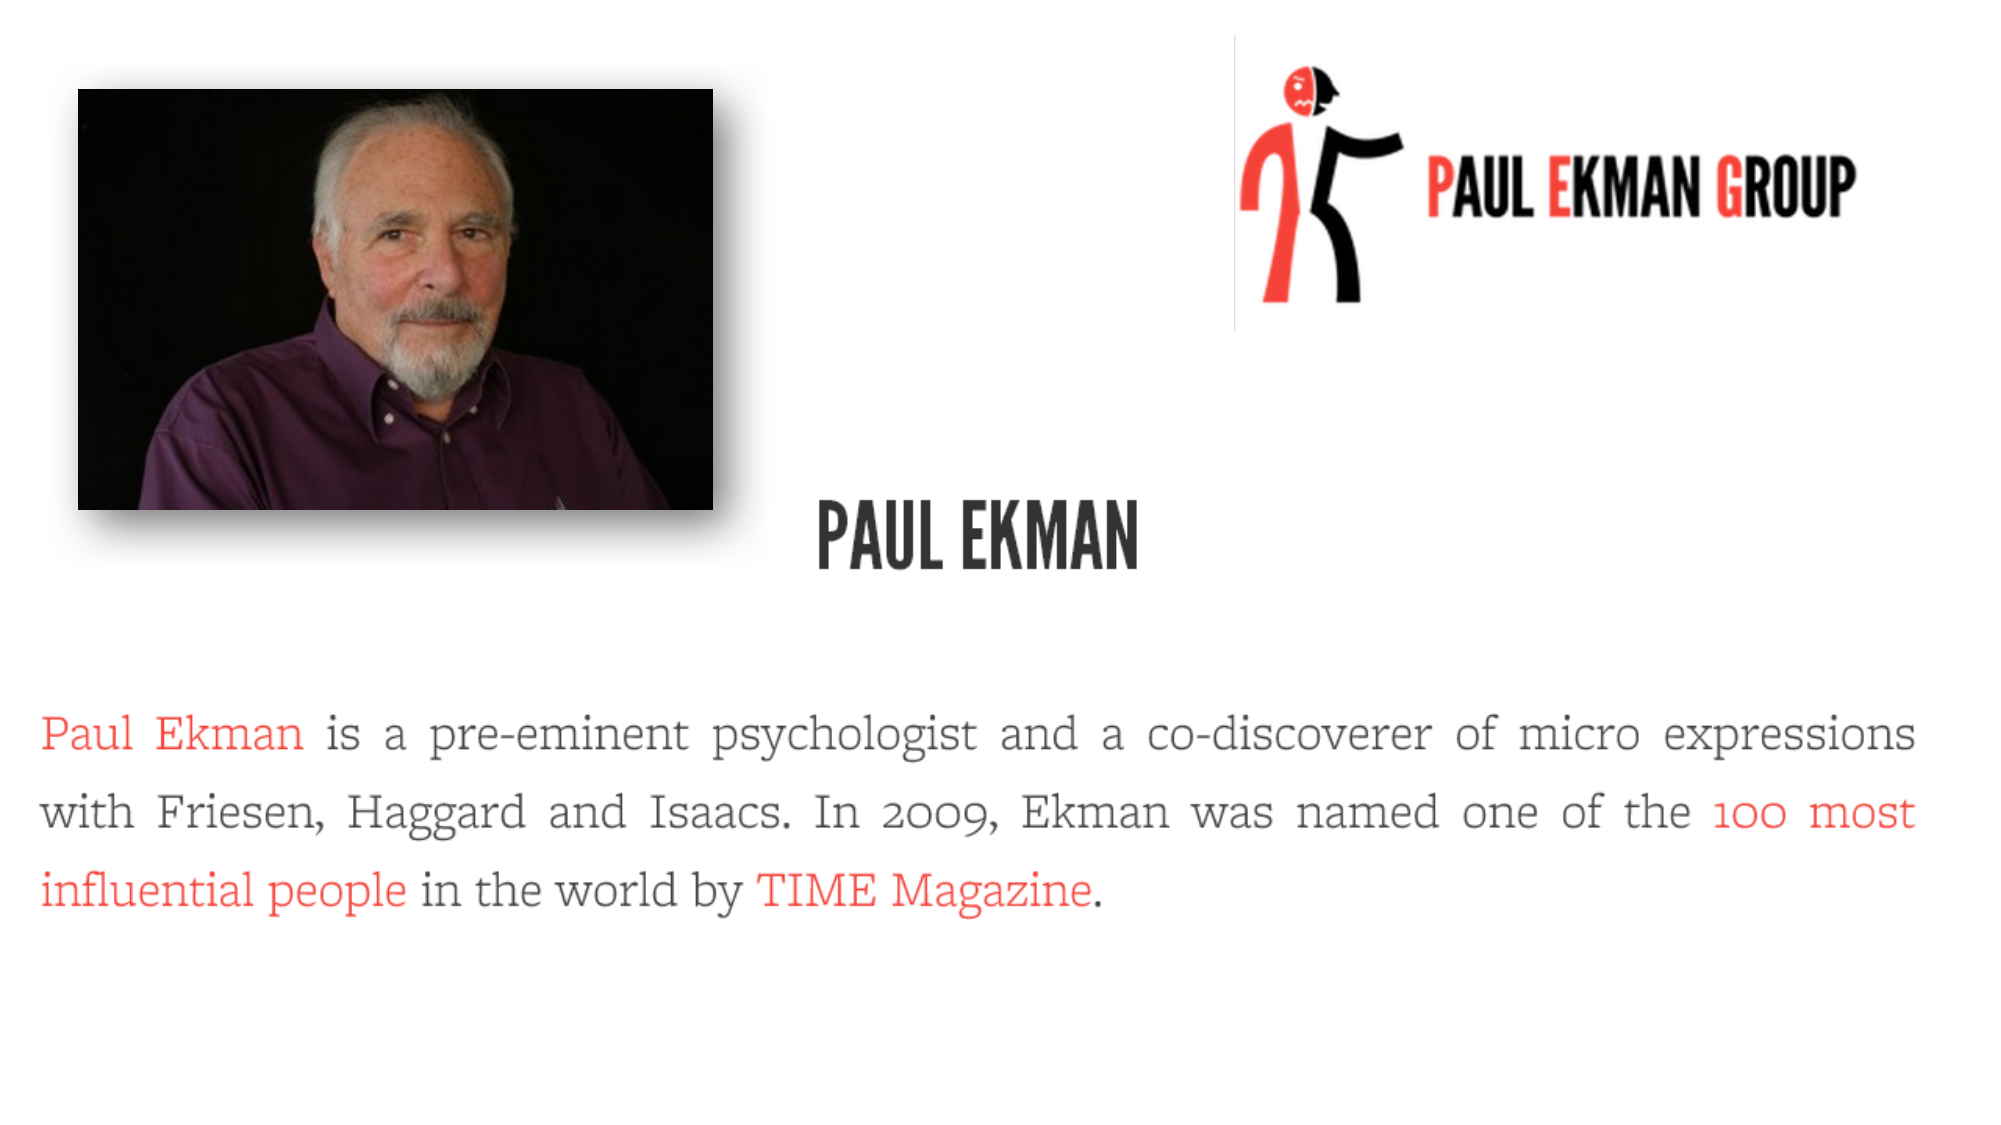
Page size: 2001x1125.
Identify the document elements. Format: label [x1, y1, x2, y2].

picture [1233, 35, 1953, 331]
picture [30, 89, 1953, 994]
